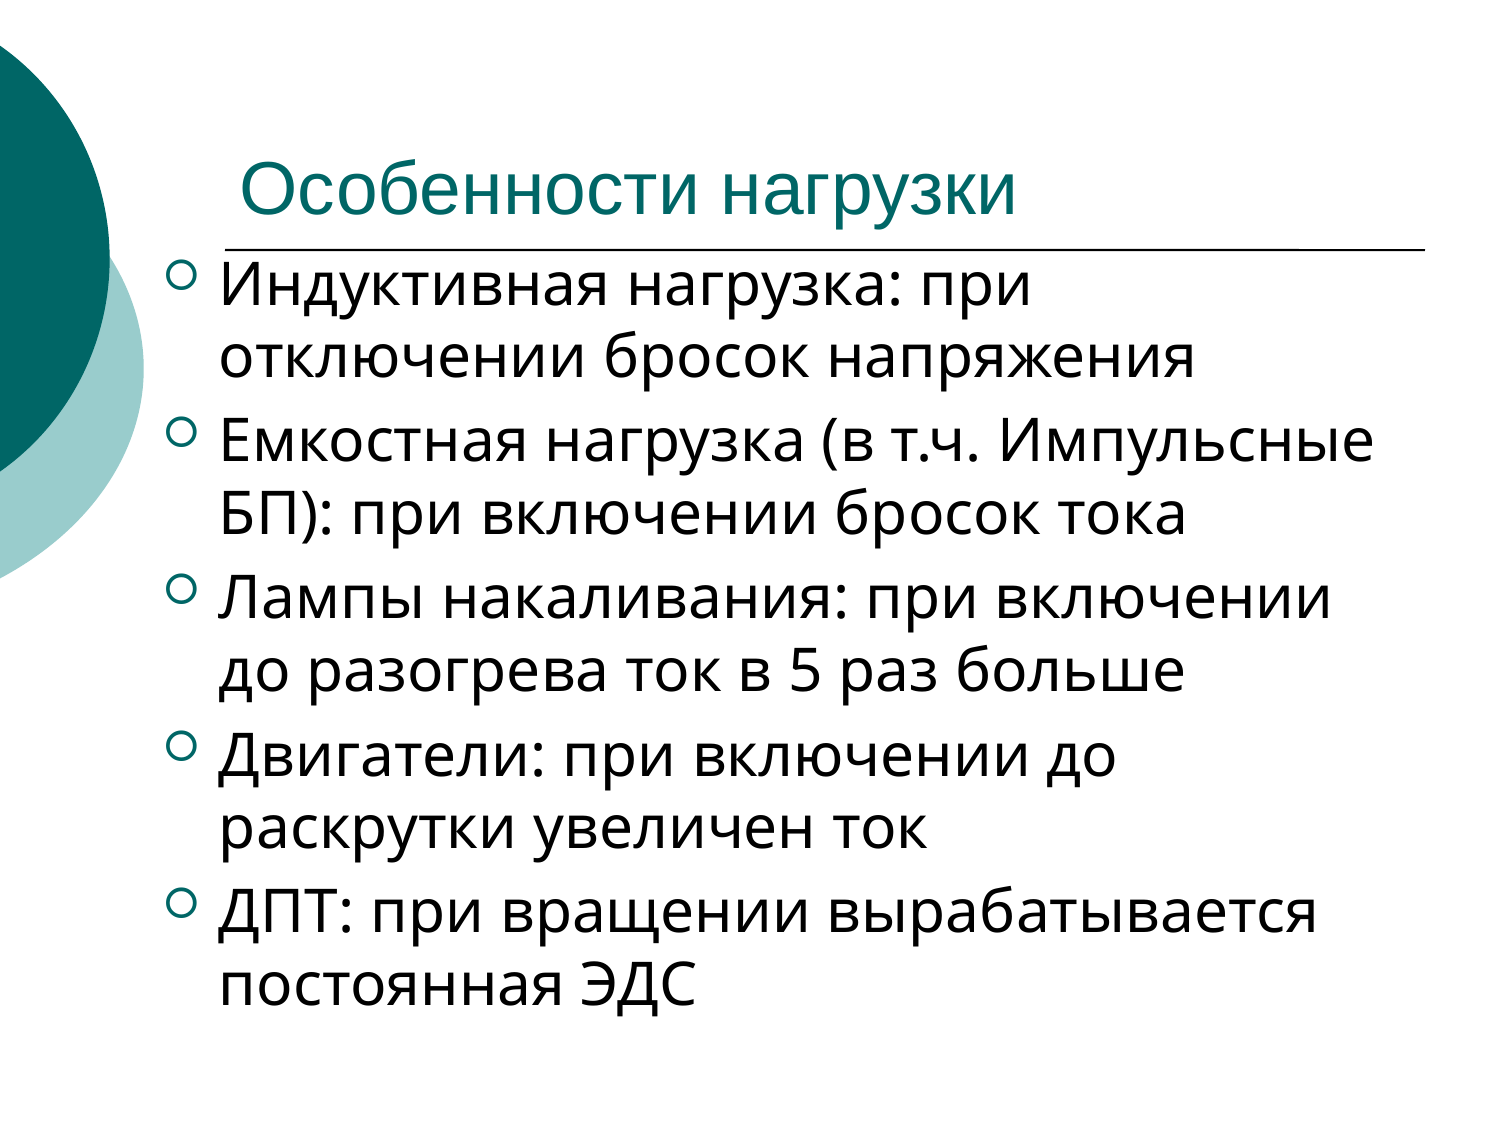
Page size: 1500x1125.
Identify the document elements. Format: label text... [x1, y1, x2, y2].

list Индуктивная нагрузка: при отключении бросок напряжения Емкостная нагрузка (в т.ч. Импульсные БП): при включении бросок тока Лампы накаливания: при включении до разогрева ток в 5 раз больше Двигатели: при включении до раскрутки увеличен ток ДПТ: при вращении вырабатывается постоянная ЭДС [147, 236, 1425, 1125]
title Особенности нагрузки [224, 49, 1425, 236]
